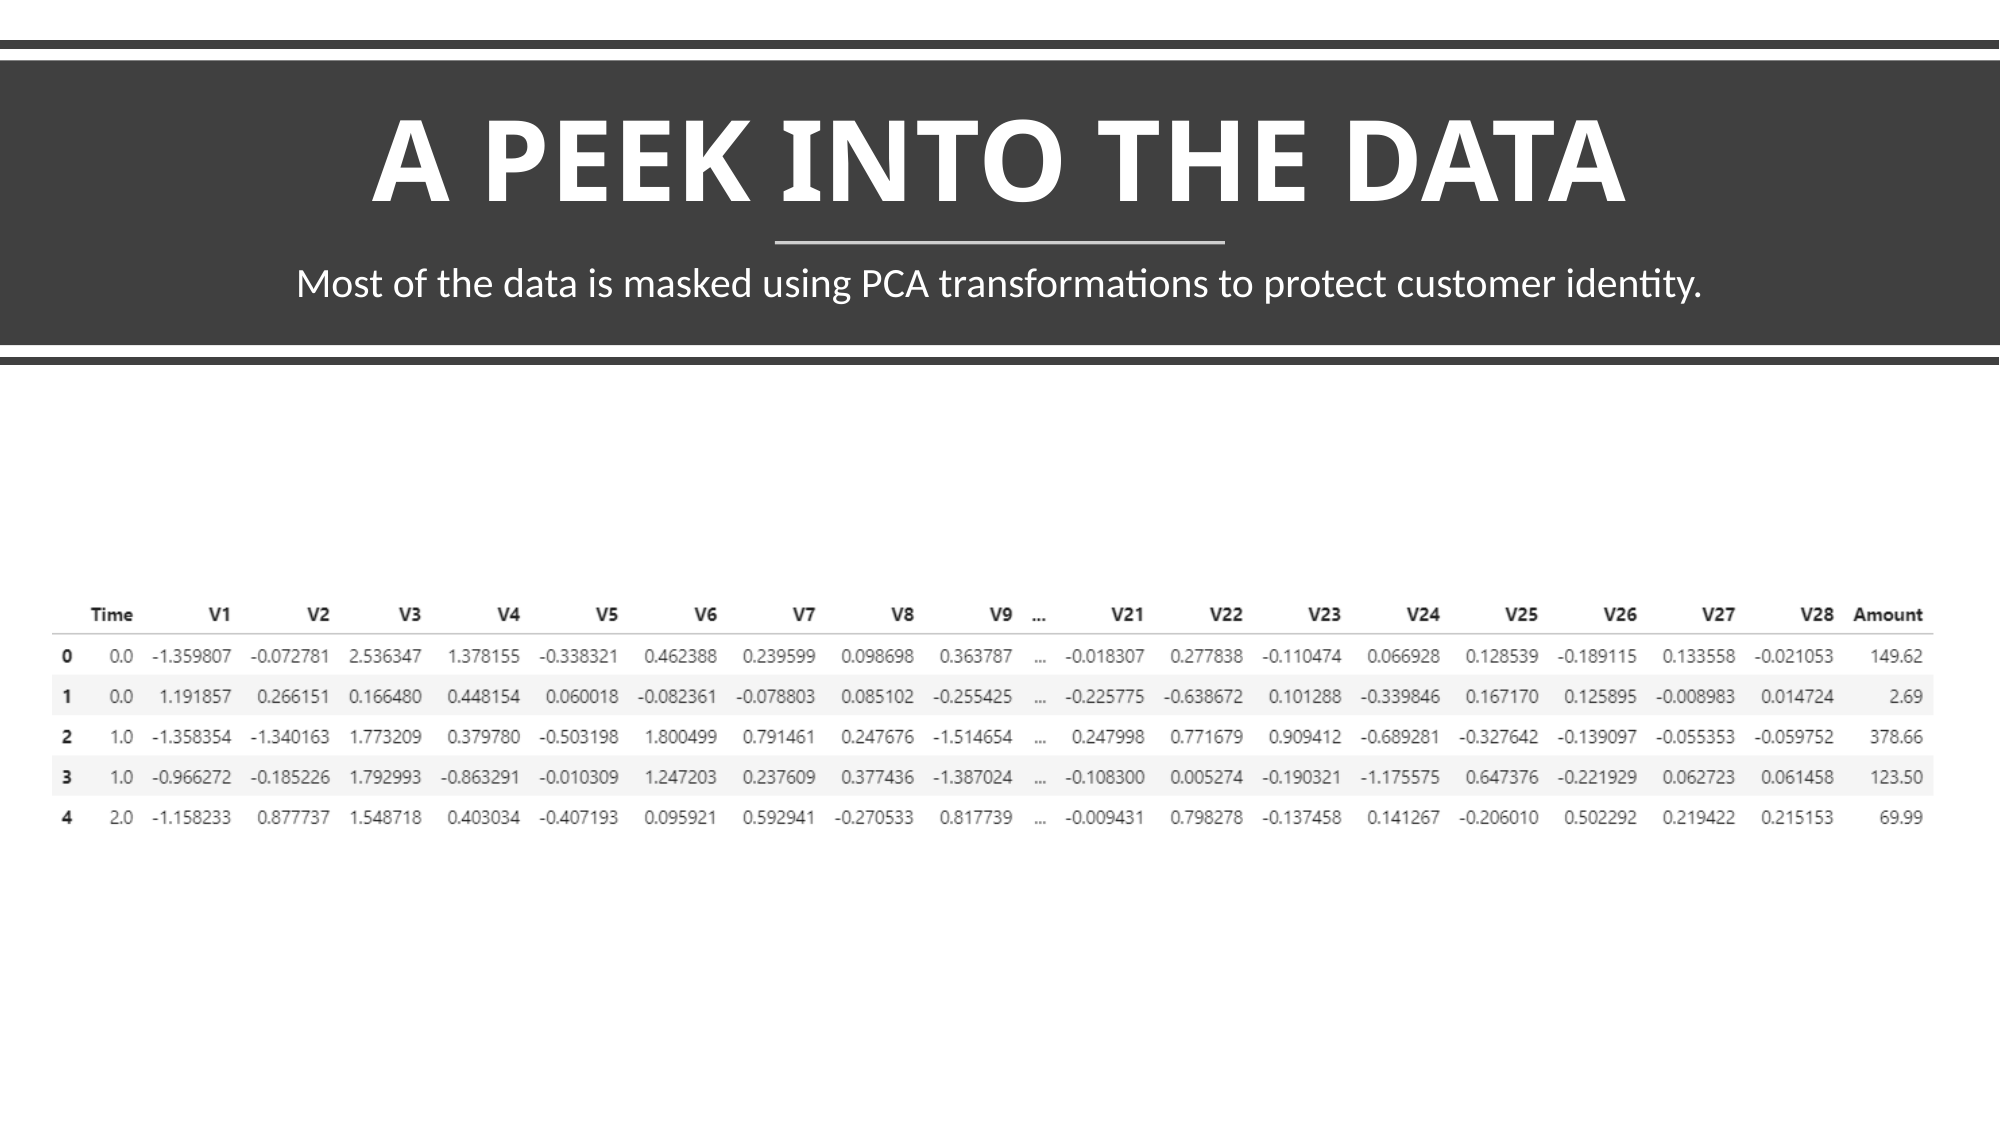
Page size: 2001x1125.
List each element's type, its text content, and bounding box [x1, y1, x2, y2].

picture [52, 601, 1939, 852]
list Most of the data is masked using PCA transformations to protect customer identity. [249, 253, 1750, 323]
text_box [0, 59, 2000, 346]
title A PEEK INTO THE DATA [86, 80, 1914, 233]
